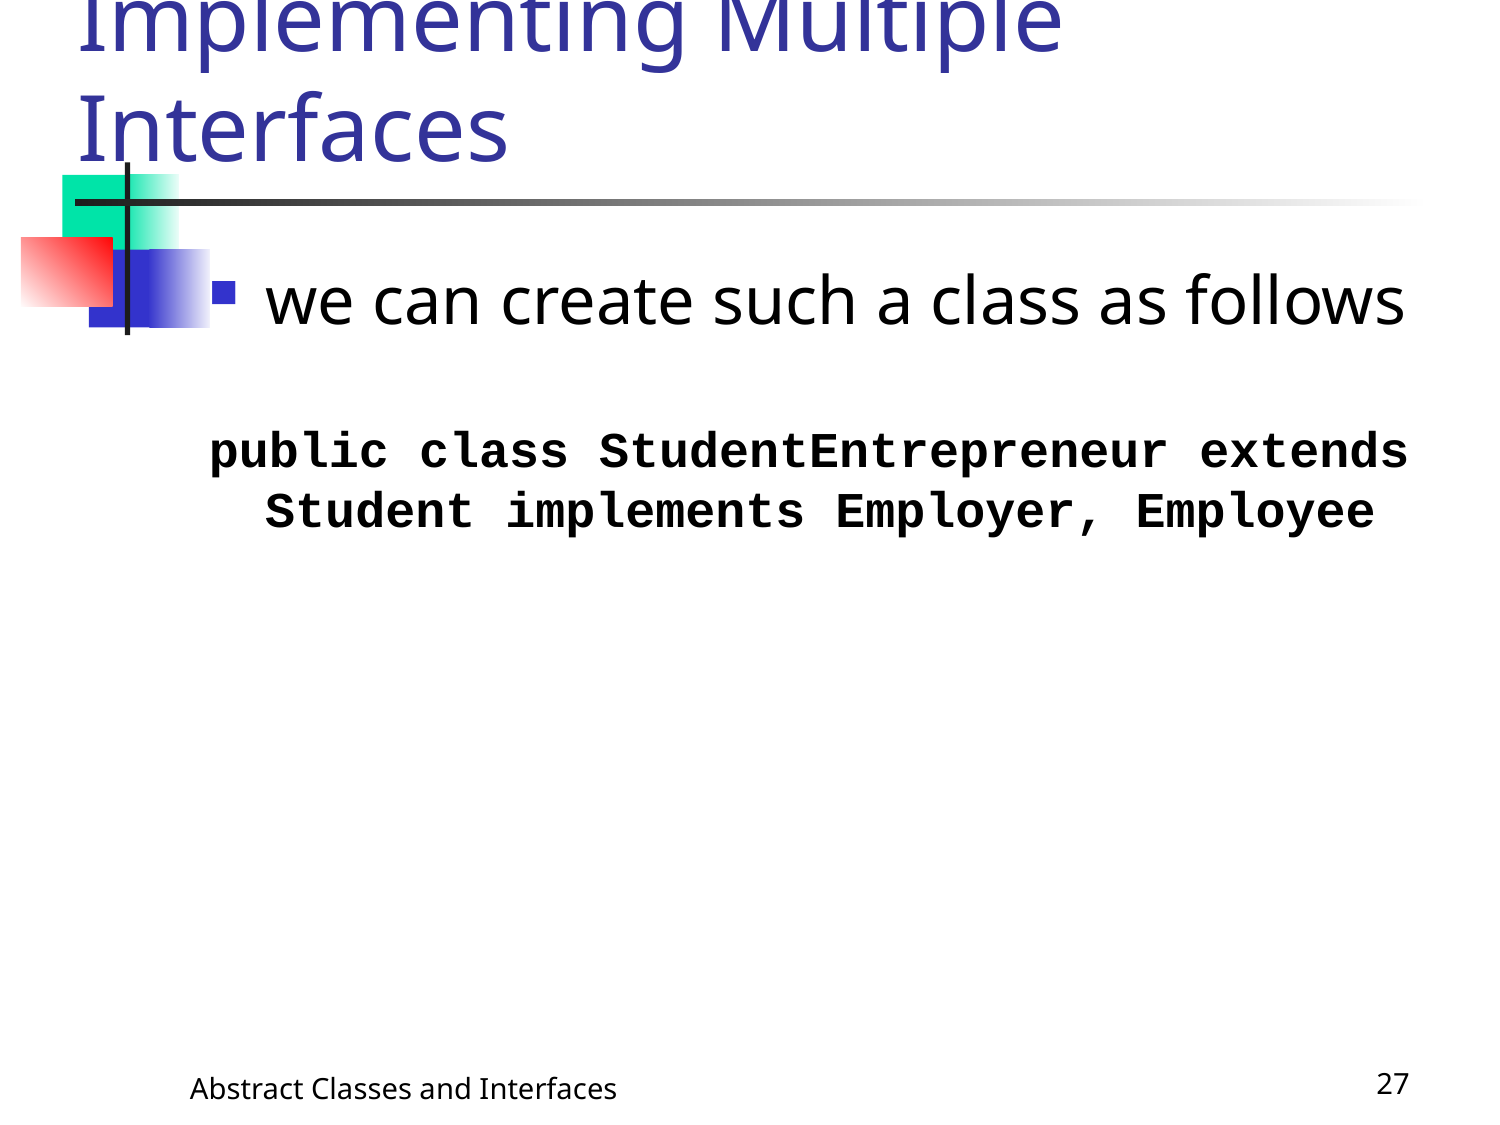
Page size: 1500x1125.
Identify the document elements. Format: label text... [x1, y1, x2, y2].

list we can create such a class as follows public class StudentEntrepreneur extends Student implements Employer, Employee [193, 249, 1470, 1007]
title Implementing Multiple Interfaces [62, 0, 1467, 188]
slide_number 27 [1112, 1037, 1426, 1113]
footer Abstract Classes and Interfaces [174, 1037, 651, 1113]
